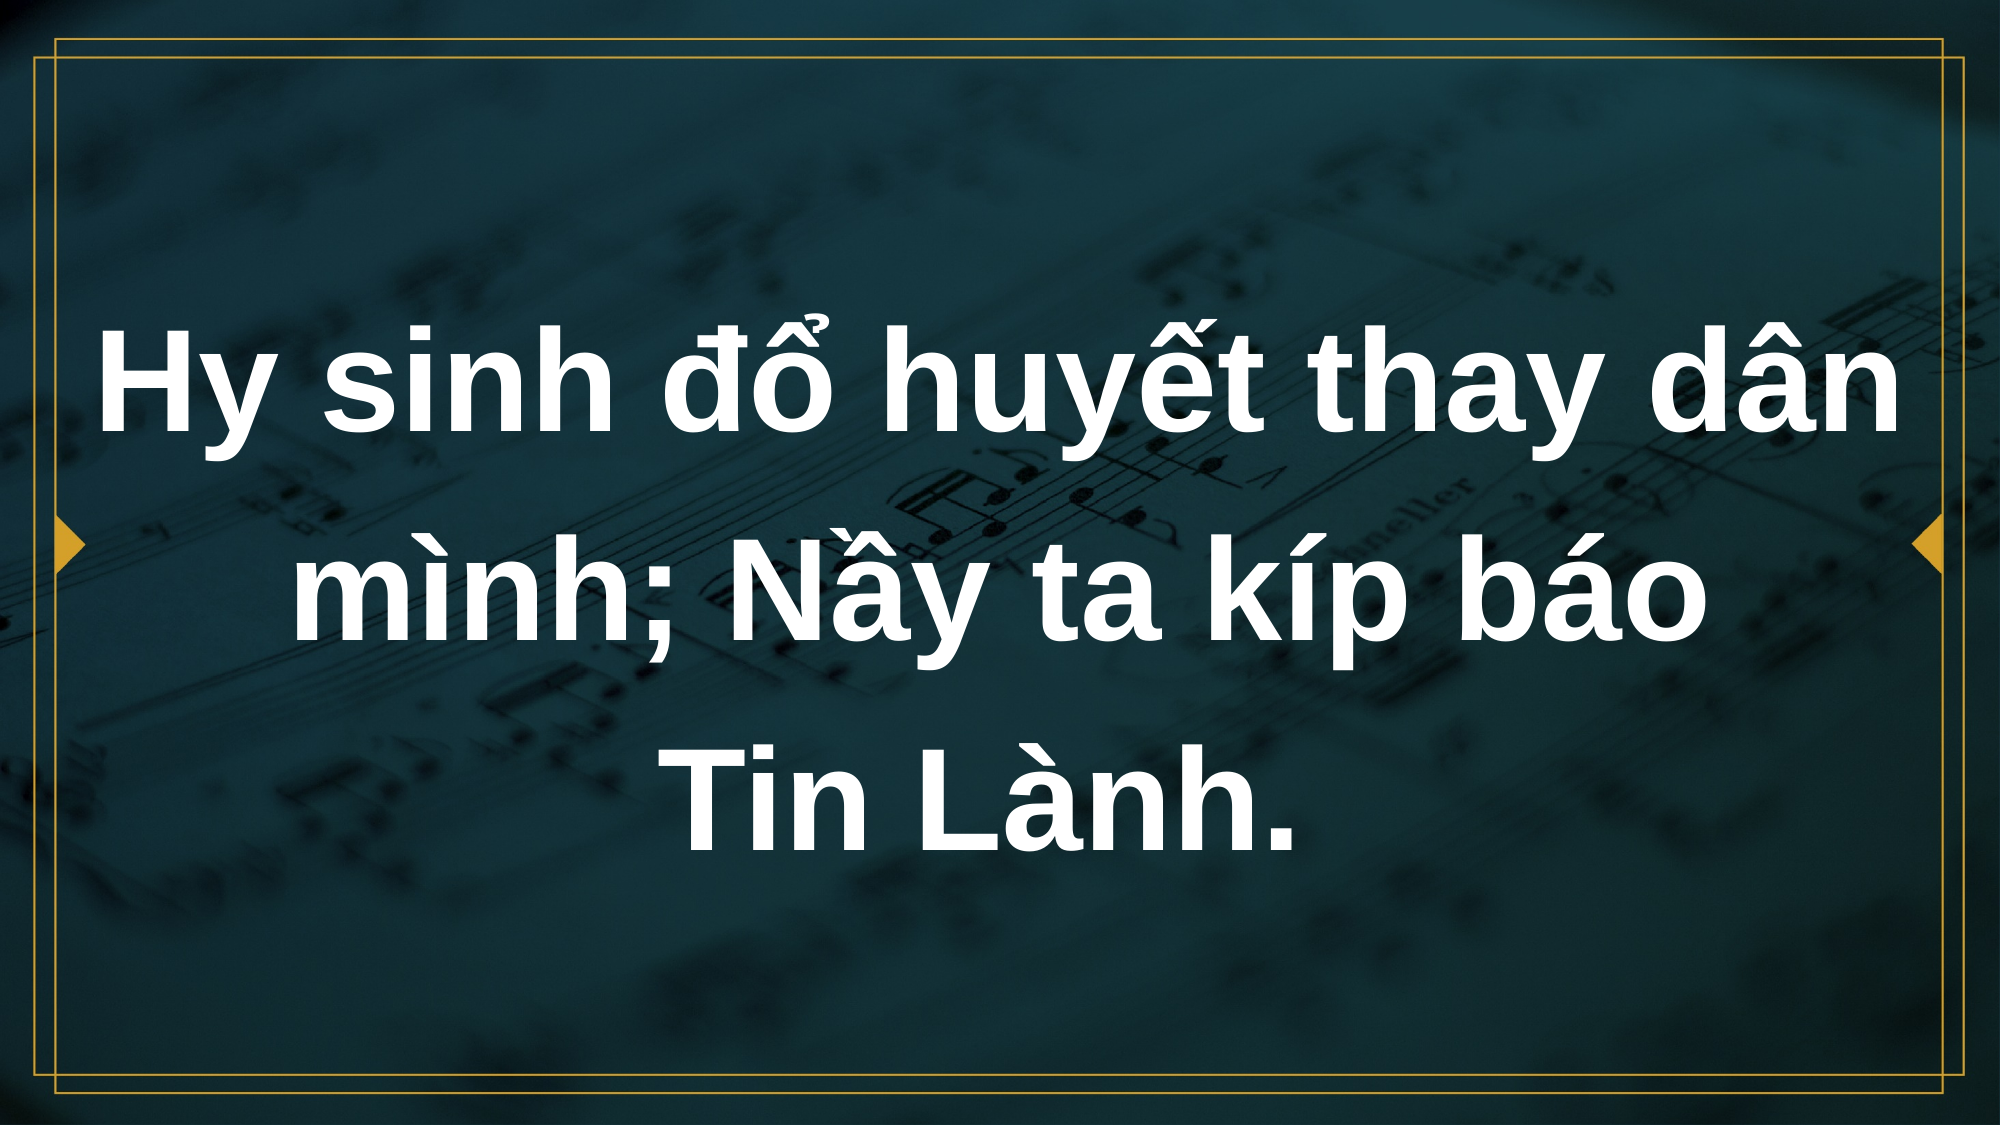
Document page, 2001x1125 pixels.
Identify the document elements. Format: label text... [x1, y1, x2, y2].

picture [0, 0, 2000, 1125]
title Hy sinh đổ huyết thay dân mình; Nầy ta kíp báo Tin Lành. [55, 53, 1945, 1077]
